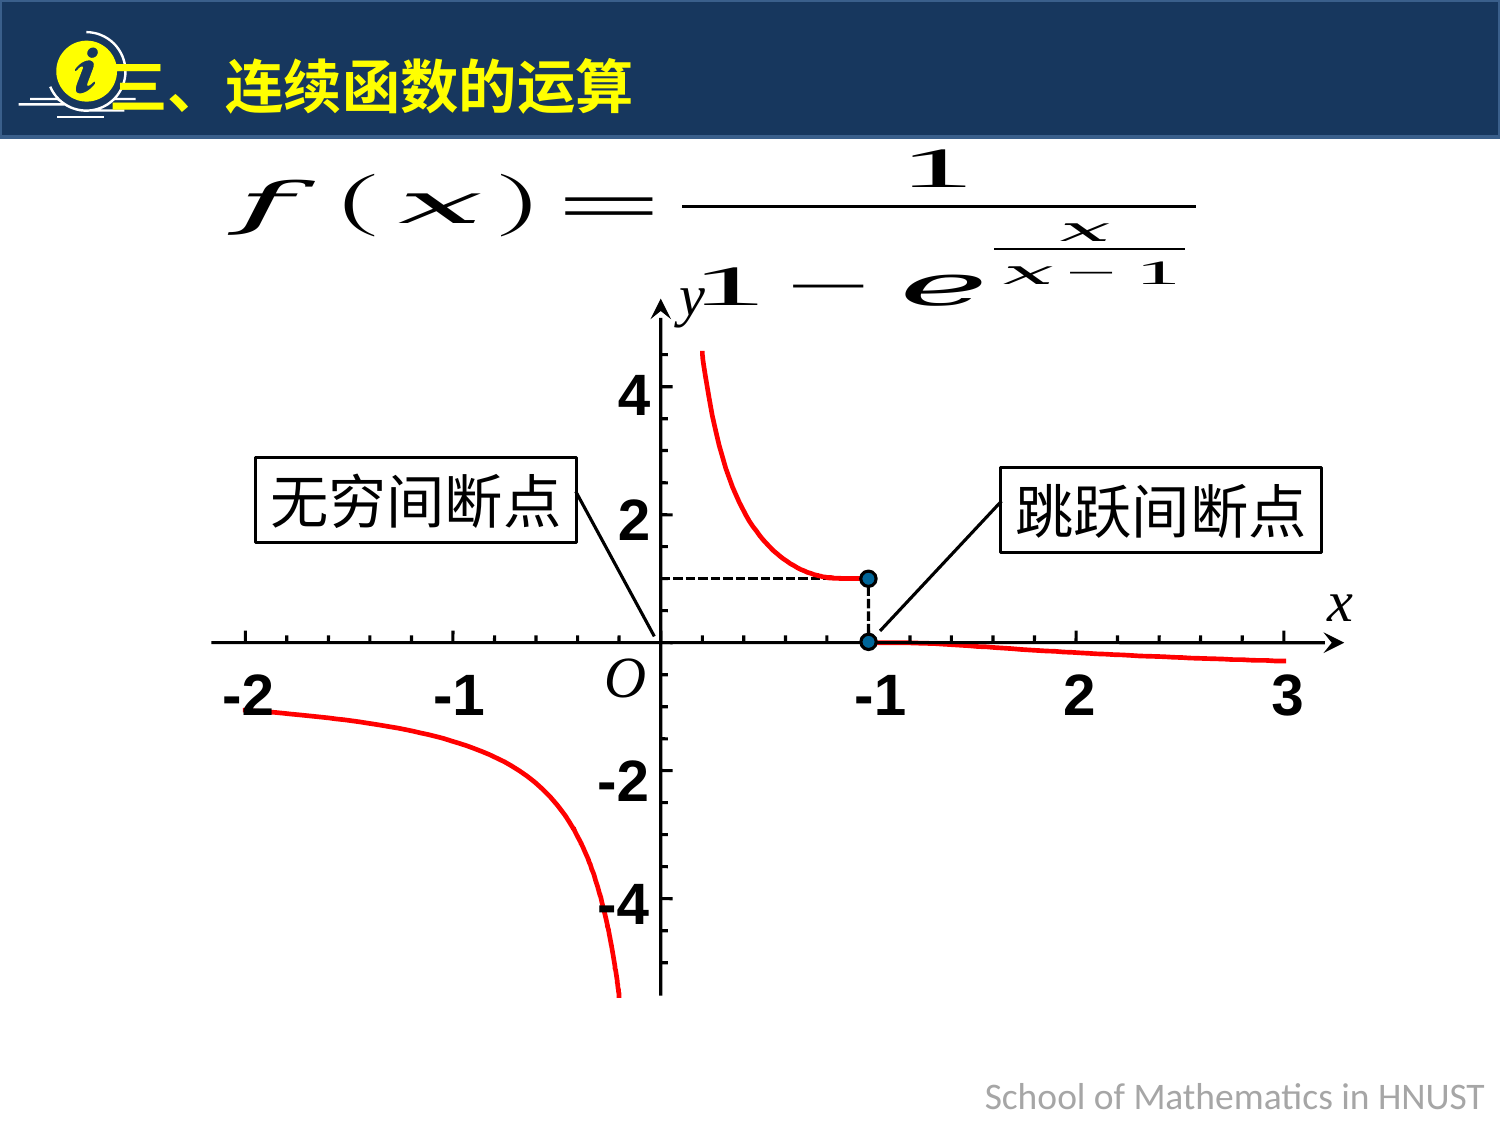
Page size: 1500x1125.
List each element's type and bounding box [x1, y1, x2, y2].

text_box [211, 283, 1357, 996]
